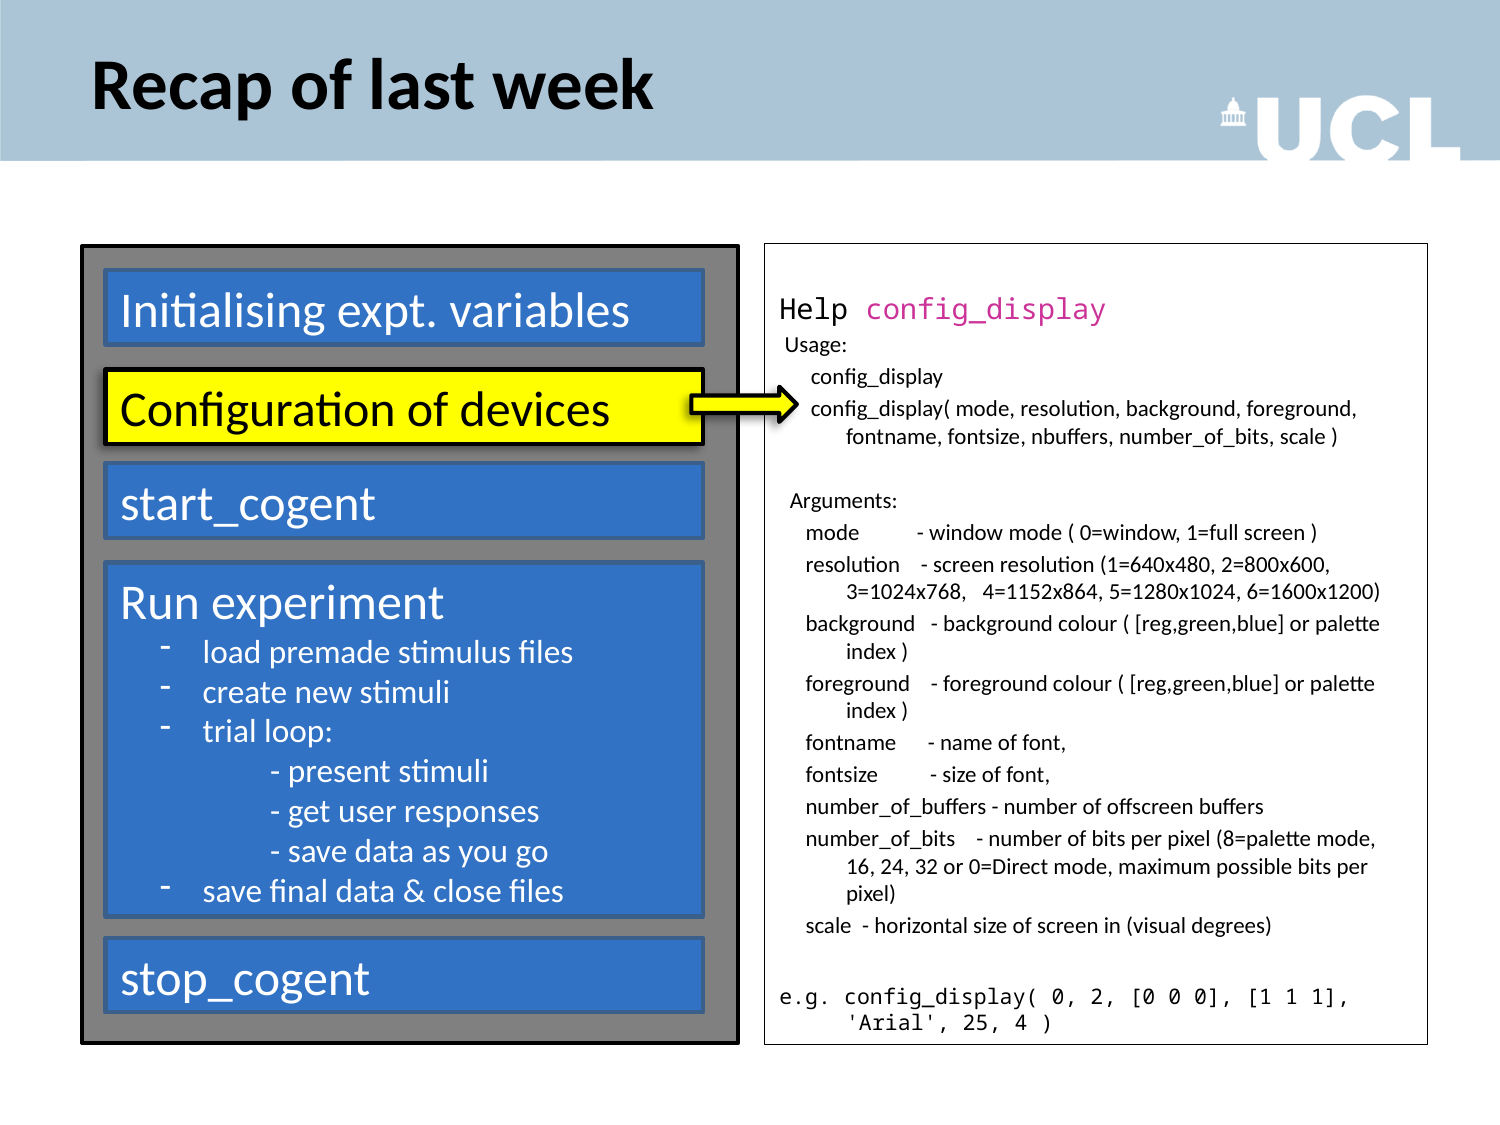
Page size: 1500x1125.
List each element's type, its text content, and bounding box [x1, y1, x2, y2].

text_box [81, 245, 739, 1044]
text_box [744, 384, 799, 424]
list Help config_display Usage: config_display config_display( mode, resolution, background, foreground, fontname, fontsize, nbuffers, number_of_bits, scale ) Arguments: mode - window mode ( 0=window, 1=full screen ) resolution - screen resolution (1=640x480, 2=800x600, 3=1024x768, 4=1152x864, 5=1280x1024, 6=1600x1200) background - background colour ( [reg,green,blue] or palette index ) foreground - foreground colour ( [reg,green,blue] or palette index ) fontname - name of font, fontsize - size of font, number_of_buffers - number of offscreen buffers number_of_bits - number of bits per pixel (8=palette mode, 16, 24, 32 or 0=Direct mode, maximum possible bits per pixel) scale - horizontal size of screen in (visual degrees) e.g. config_display( 0, 2, [0 0 0], [1 1 1], 'Arial', 25, 4 ) [764, 243, 1427, 1045]
title Recap of last week [76, 9, 1189, 152]
picture [0, 0, 1500, 161]
